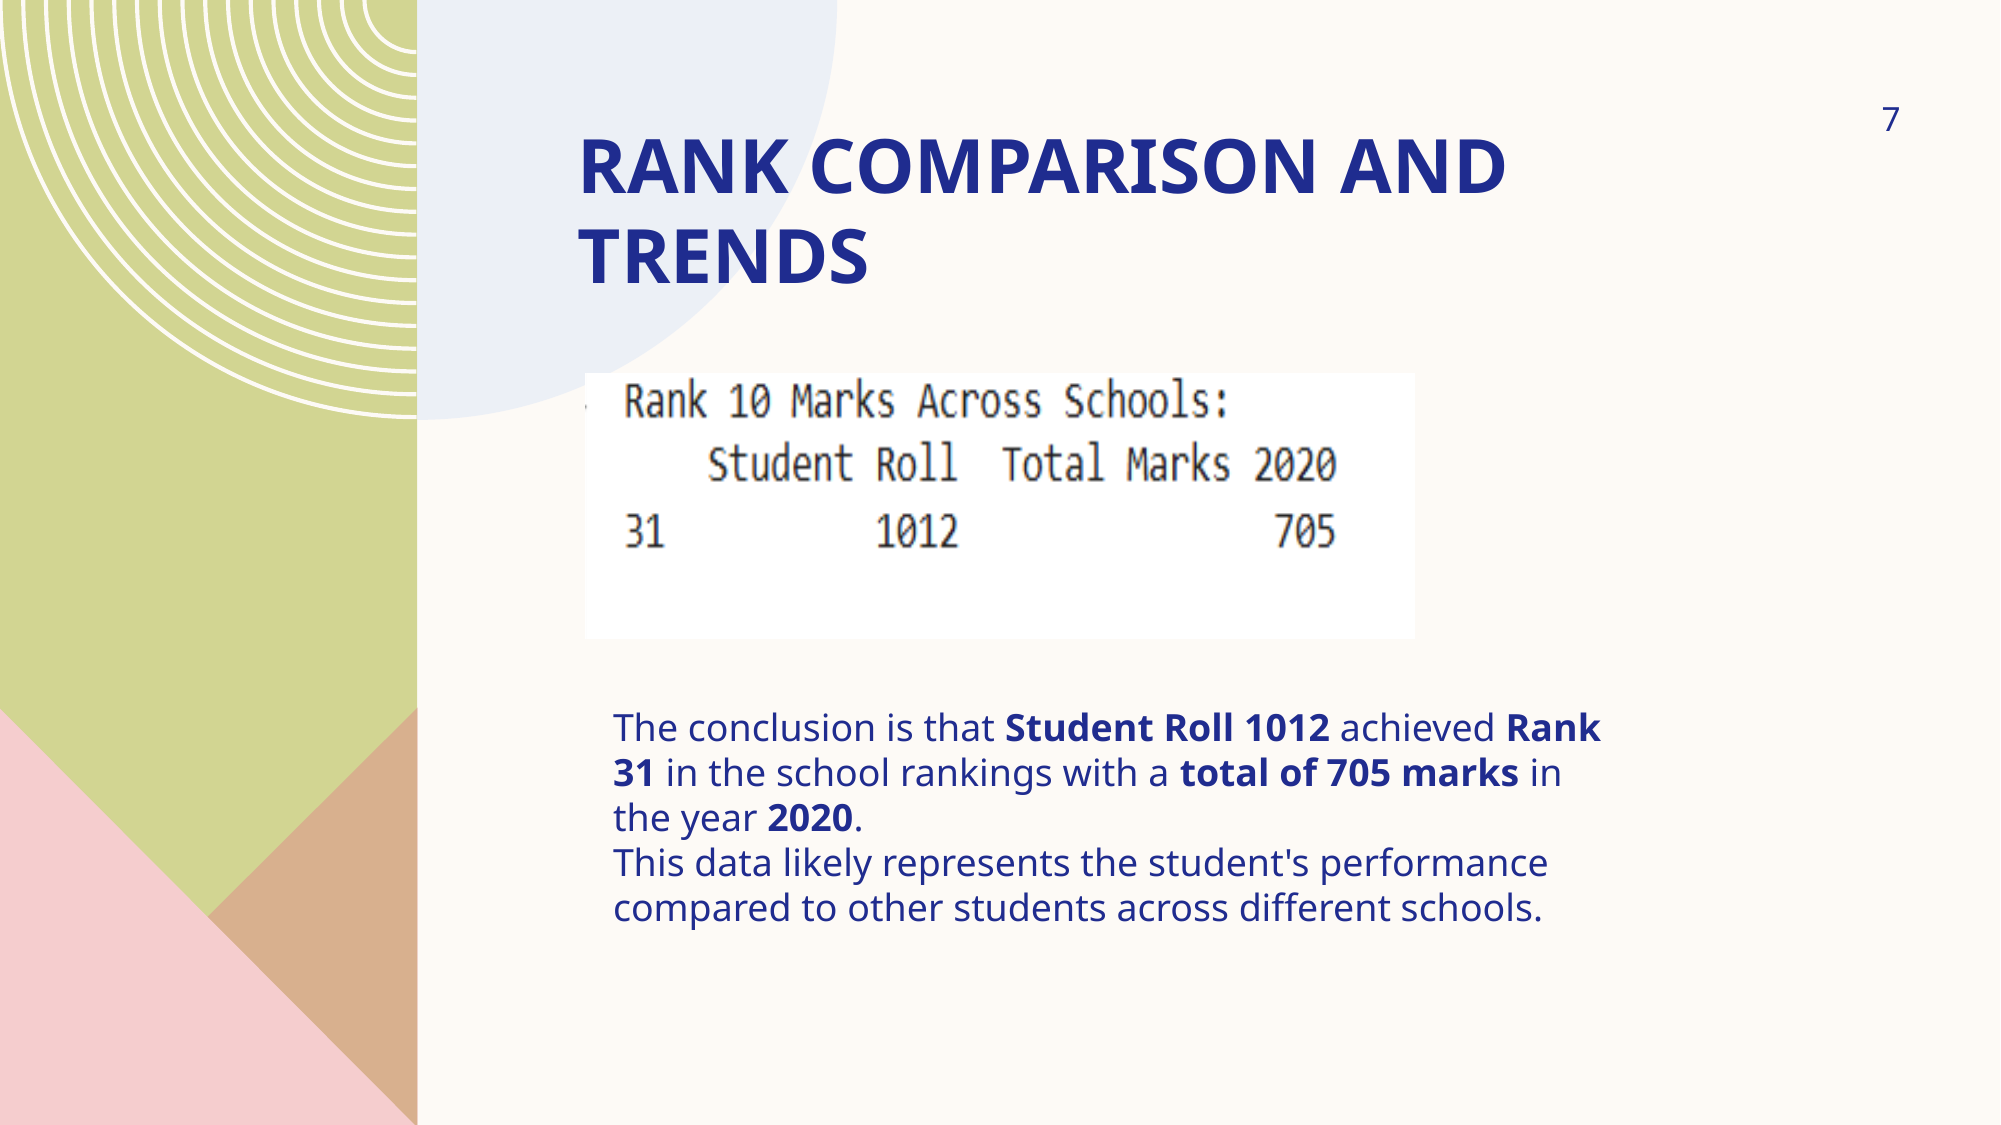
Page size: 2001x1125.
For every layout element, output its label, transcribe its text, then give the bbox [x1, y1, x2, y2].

text_box The conclusion is that Student Roll 1012 achieved Rank 31 in the school rankings with a total of 705 marks in the year 2020. This data likely represents the student's performance compared to other students across different schools. [598, 696, 1633, 981]
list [585, 373, 1415, 639]
slide_number 7 [1725, 81, 1901, 159]
title Rank Comparison and Trends [562, 81, 1834, 299]
